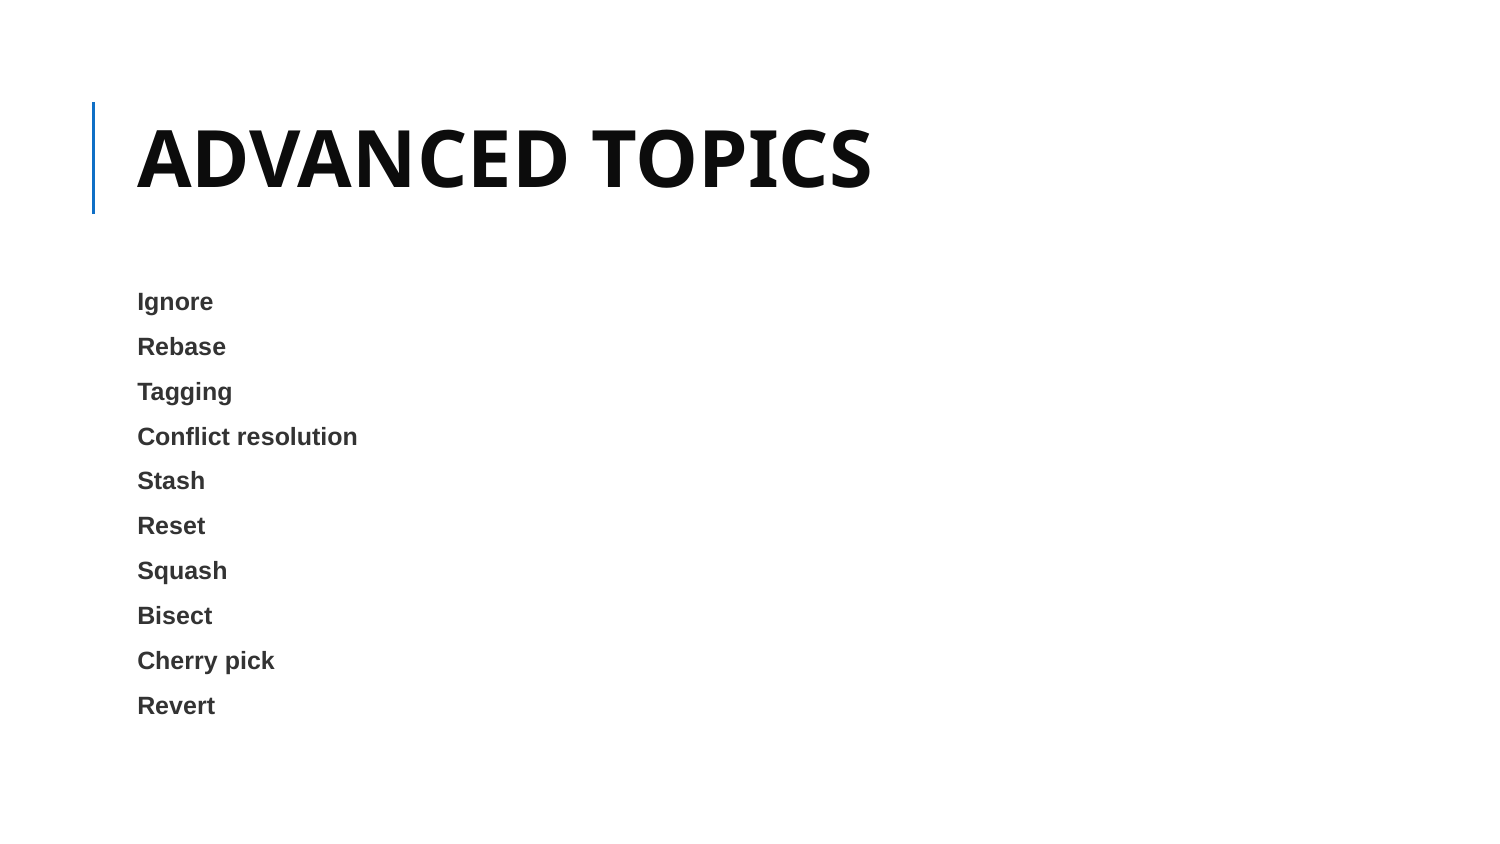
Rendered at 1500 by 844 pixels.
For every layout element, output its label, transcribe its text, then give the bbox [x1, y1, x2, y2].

list Ignore Rebase Tagging Conflict resolution Stash Reset Squash Bisect Cherry pick Revert [126, 277, 666, 741]
title ADVANCED TOPICS [126, 57, 1252, 272]
